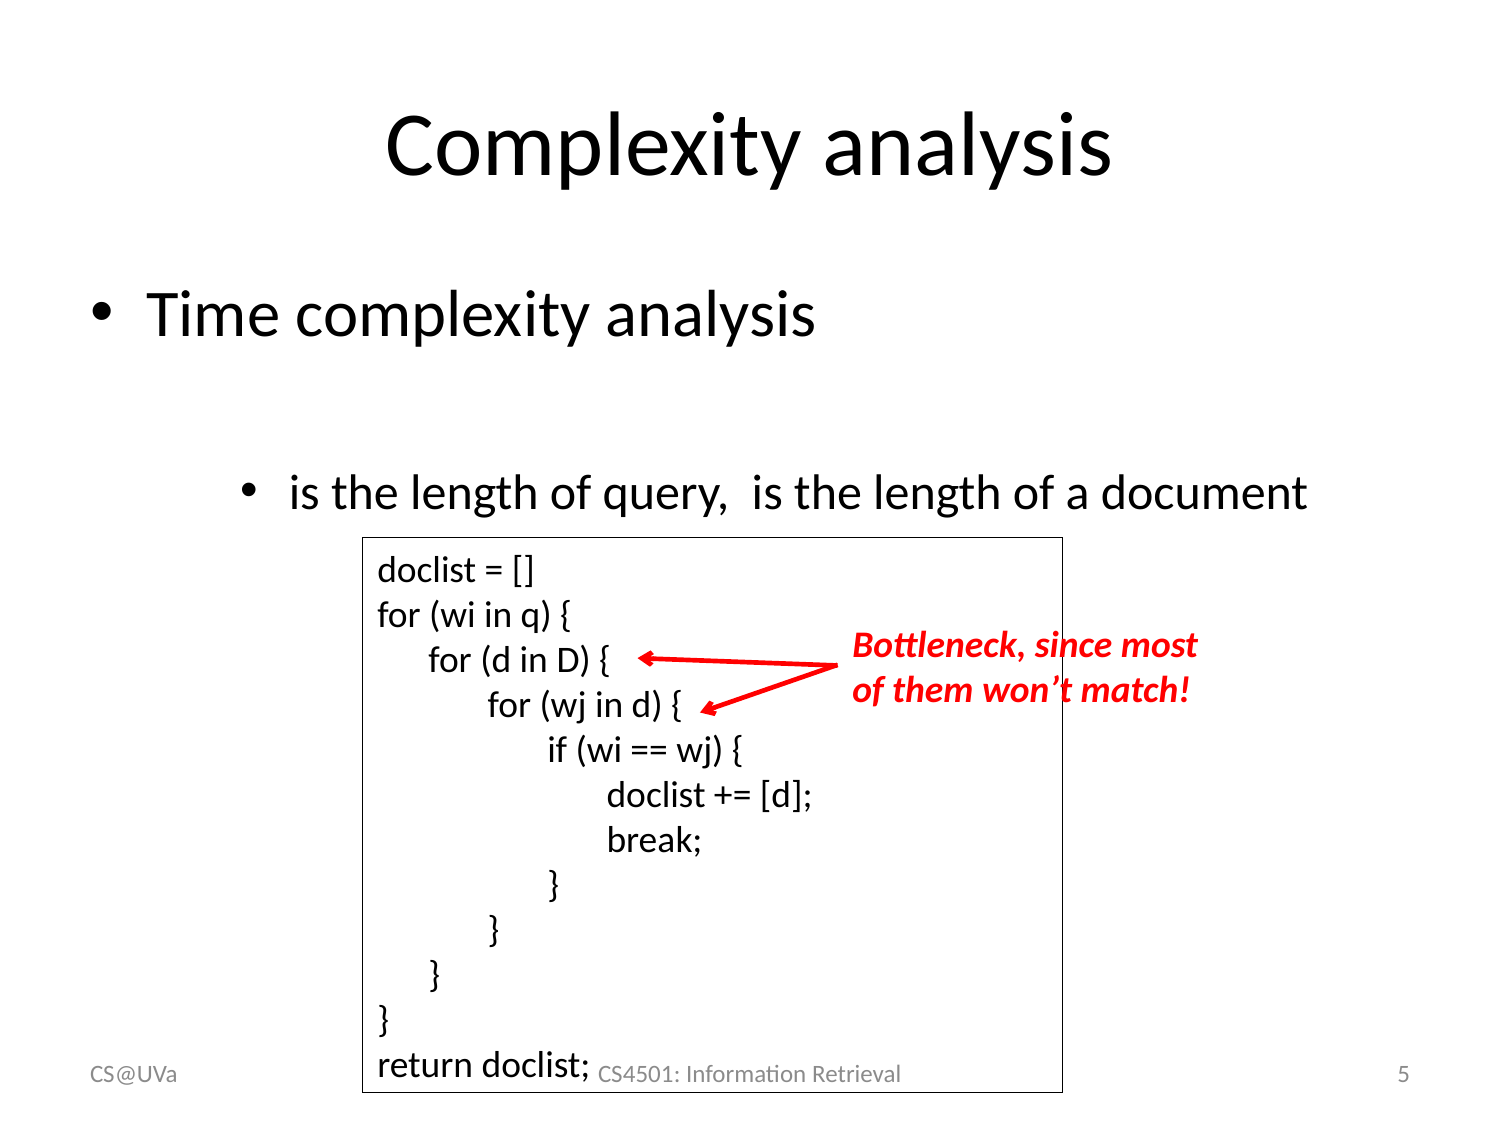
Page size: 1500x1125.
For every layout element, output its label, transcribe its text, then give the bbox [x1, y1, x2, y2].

slide_number CS@UVa [75, 1042, 425, 1103]
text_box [637, 612, 1238, 719]
title Complexity analysis [75, 45, 1425, 233]
footer CS4501: Information Retrieval [512, 1042, 988, 1103]
text_box doclist = [] for (wi in q) { for (d in D) { for (wj in d) { if (wi == wj) { doclist += [d]; break; } } } } return doclist; [362, 537, 1063, 1093]
slide_number 5 [1074, 1042, 1425, 1103]
